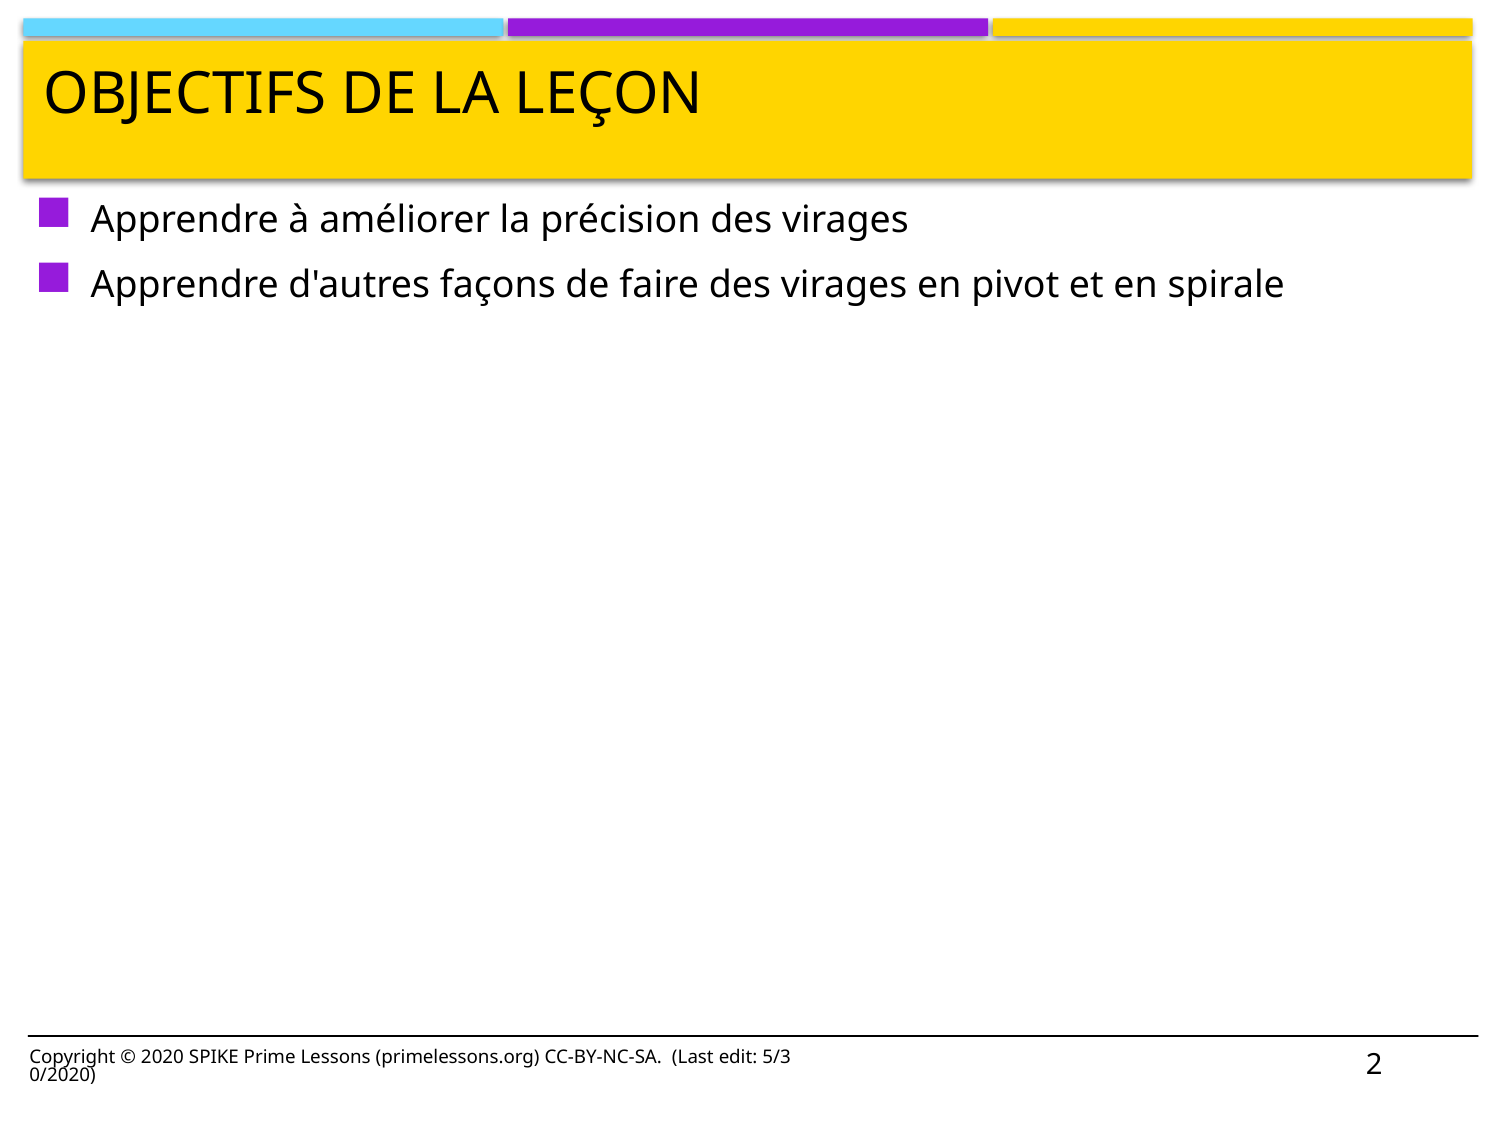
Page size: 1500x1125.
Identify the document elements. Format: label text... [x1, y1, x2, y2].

footer Copyright © 2020 SPIKE Prime Lessons (primelessons.org) CC-BY-NC-SA. (Last edit: 5/30/2020) [14, 1036, 814, 1097]
list Apprendre à améliorer la précision des virages Apprendre d'autres façons de faire des virages en pivot et en spirale [25, 187, 1475, 583]
slide_number 2 [1351, 1037, 1478, 1098]
title Objectifs de la leçon [28, 48, 1464, 172]
